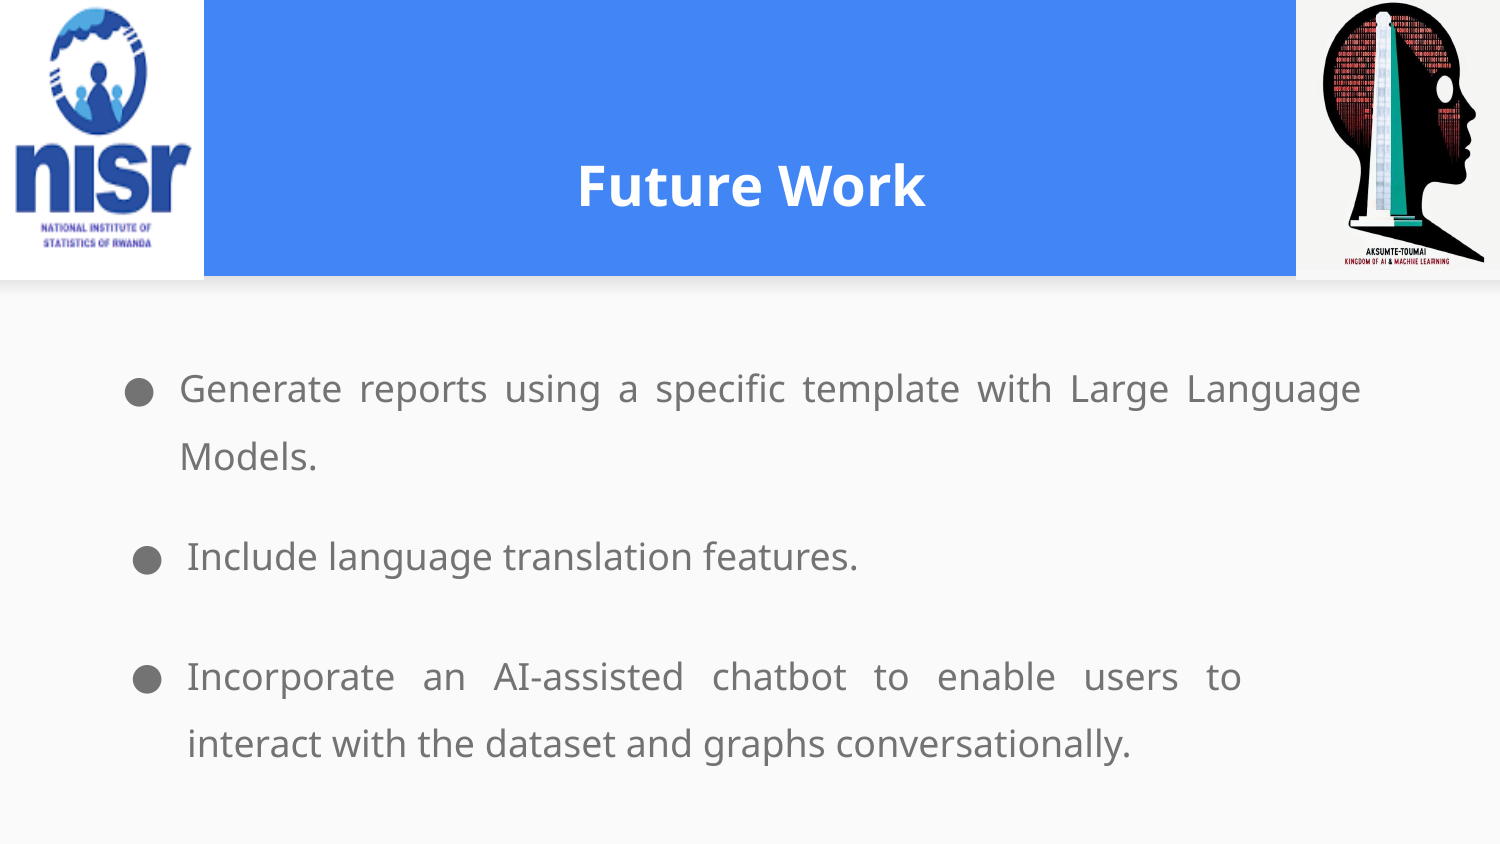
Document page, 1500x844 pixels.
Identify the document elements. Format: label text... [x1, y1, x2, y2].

text_box Incorporate an AI-assisted chatbot to enable users to interact with the dataset and graphs conversationally. [97, 615, 1259, 781]
text_box Include language translation features. [97, 495, 1324, 579]
picture [0, 0, 204, 280]
text_box Generate reports using a specific template with Large Language Models. [89, 327, 1378, 493]
picture [1296, 0, 1500, 280]
title Future Work [207, 121, 1291, 248]
